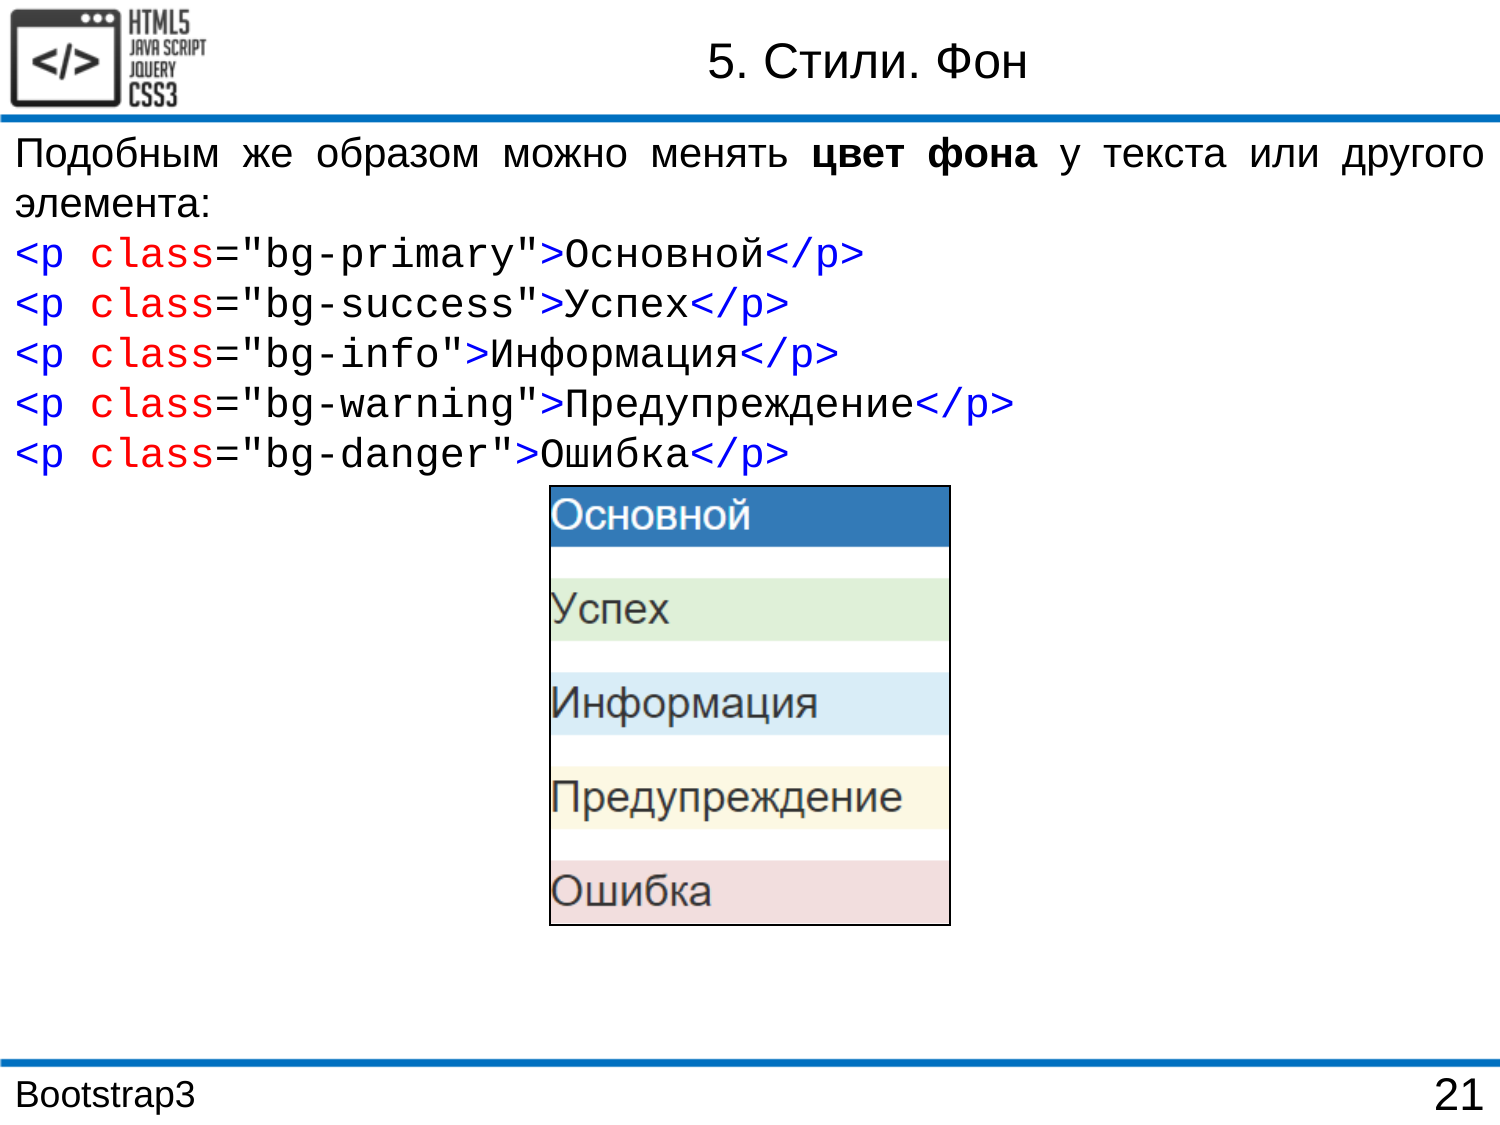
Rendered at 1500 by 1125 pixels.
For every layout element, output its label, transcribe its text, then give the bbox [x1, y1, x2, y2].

slide_number 21 [1382, 1062, 1500, 1123]
picture [0, 483, 1500, 1062]
text_box Bootstrap3 [0, 1062, 1382, 1123]
text_box 5. Стили. Фон [236, 0, 1500, 118]
text_box Подобным же образом можно менять цвет фона у текста или другого элемента: <p class="bg-primary">Основной</p> <p class="bg-success">Успех</p> <p class="bg-info">Информация</p> <p class="bg-warning">Предупреждение</p> <p class="bg-danger">Ошибка</p> [0, 118, 1500, 483]
picture [0, 0, 236, 118]
